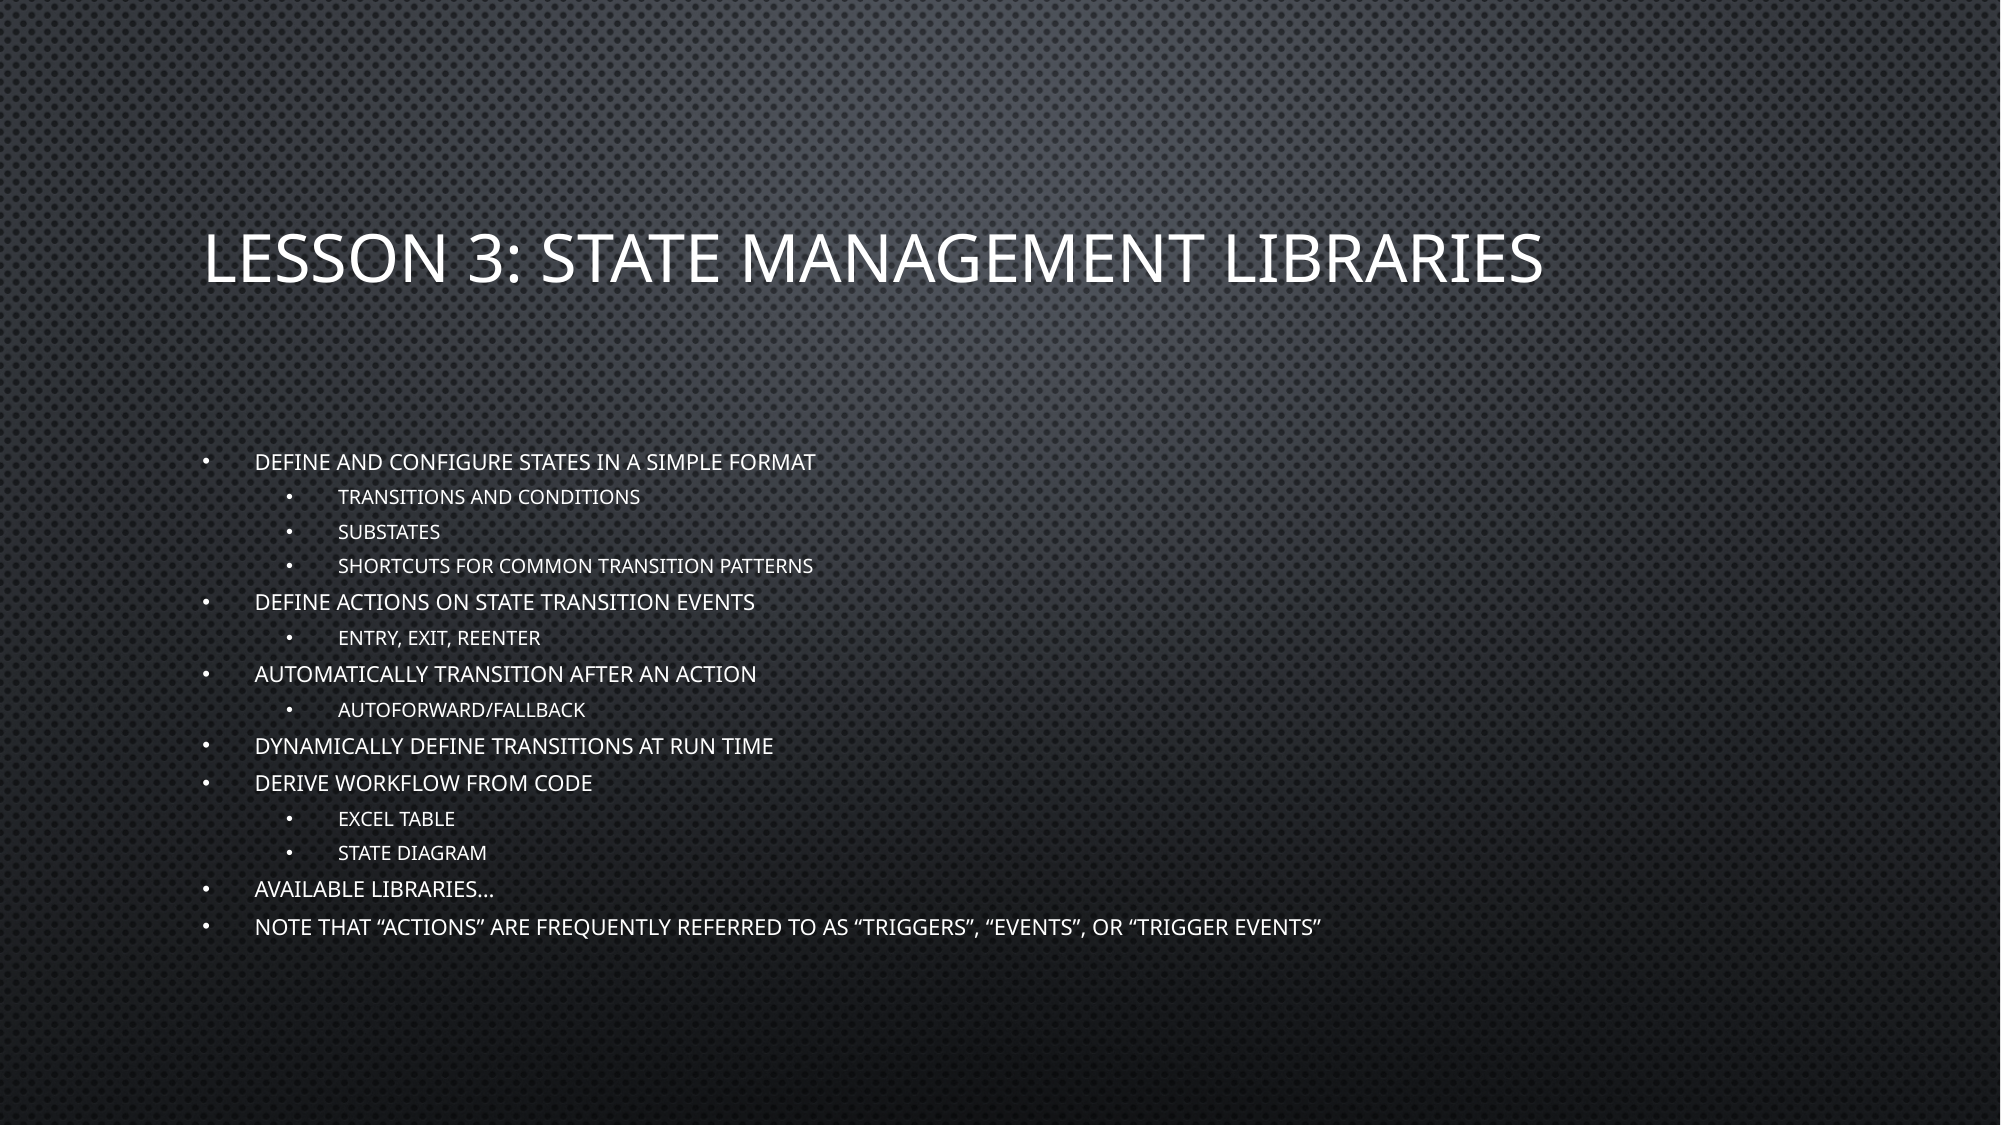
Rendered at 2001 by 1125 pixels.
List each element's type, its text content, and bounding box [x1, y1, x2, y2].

title Lesson 3: State management libraries [187, 99, 1813, 413]
list Define and configure states in a simple format Transitions and conditions Substates Shortcuts for common transition patterns Define actions on state transition events Entry, Exit, Reenter Automatically transition after an action AutoForward/Fallback Dynamically define transitions at run time Derive workflow from code Excel table State diagram Available libraries… Note that “Actions” are frequently referred to as “triggers”, “events”, or “trigger events” [187, 437, 1813, 950]
